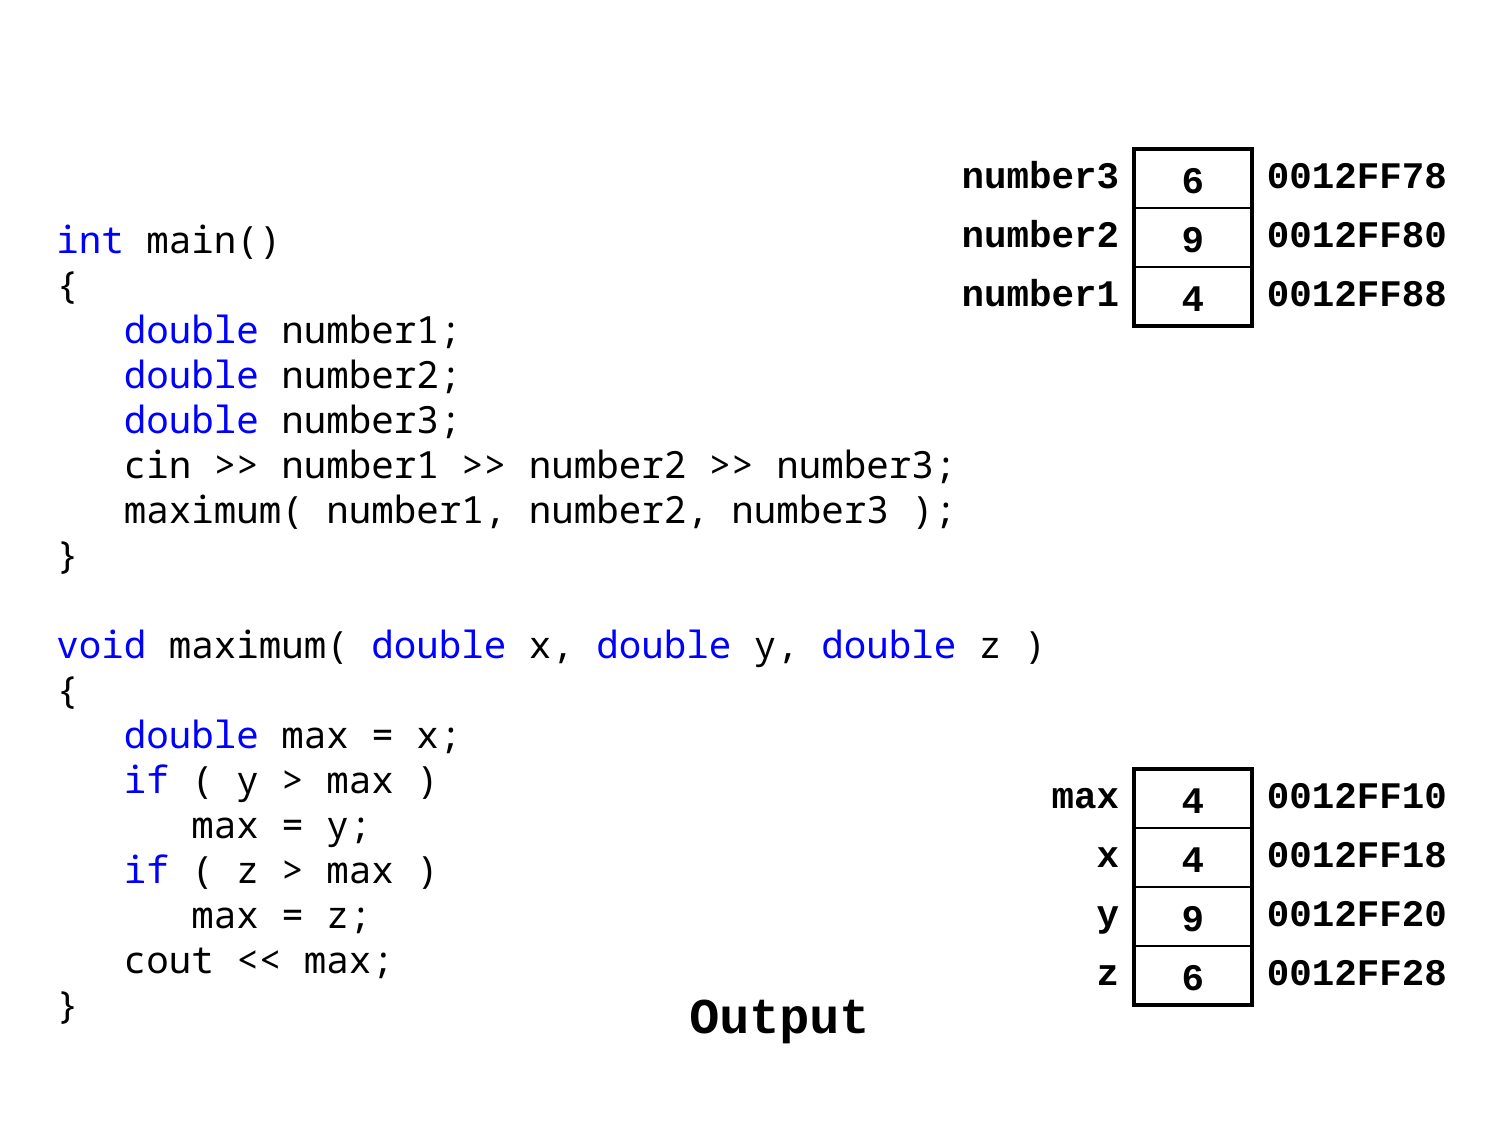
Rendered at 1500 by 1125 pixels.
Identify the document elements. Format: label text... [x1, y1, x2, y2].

table_cell [1136, 947, 1163, 1003]
table_cell [1223, 947, 1250, 1003]
table_cell [1223, 209, 1250, 266]
table_cell number1 [839, 267, 1132, 326]
list int main() { double number1; double number2; double number3; cin >> number1 >> number2 >> number3; maximum( number1, number2, number3 ); } void maximum( double x, double y, double z ) { double max = x; if ( y > max ) max = y; if ( z > max ) max = z; cout << max; } [40, 207, 1459, 1095]
table_header 0012FF10 [1254, 769, 1459, 828]
table_cell [1136, 268, 1163, 324]
text_box 6 [1163, 947, 1223, 1006]
table_cell [1223, 829, 1250, 886]
text_box 4 [1163, 769, 1223, 829]
table_cell x [1016, 828, 1132, 887]
table_cell 0012FF18 [1254, 828, 1459, 887]
text_box 9 [1163, 888, 1223, 947]
table_cell [1223, 888, 1250, 945]
text_box 4 [1163, 829, 1223, 888]
text_box 9 [1163, 208, 1223, 267]
table_header max [1016, 769, 1132, 828]
table_header [1223, 151, 1250, 207]
text_box 4 [1163, 267, 1223, 327]
text_box Output [661, 975, 898, 1065]
table_cell [1136, 829, 1163, 886]
table_cell 0012FF20 [1254, 887, 1459, 946]
text_box 6 [1163, 148, 1223, 208]
table_header number3 [839, 149, 1132, 208]
table_cell 0012FF88 [1254, 267, 1459, 326]
table_cell [1136, 888, 1163, 945]
table_cell number2 [839, 208, 1132, 267]
table_header [1136, 151, 1163, 207]
table_cell 0012FF80 [1254, 208, 1459, 267]
table_cell 0012FF28 [1254, 946, 1459, 1005]
table_cell [1136, 209, 1163, 266]
table_cell y [1016, 887, 1132, 946]
table_cell [1223, 268, 1250, 324]
table_header 0012FF78 [1254, 149, 1459, 208]
table_cell z [1016, 946, 1132, 1005]
table_header [1136, 771, 1163, 827]
table_header [1223, 771, 1250, 827]
